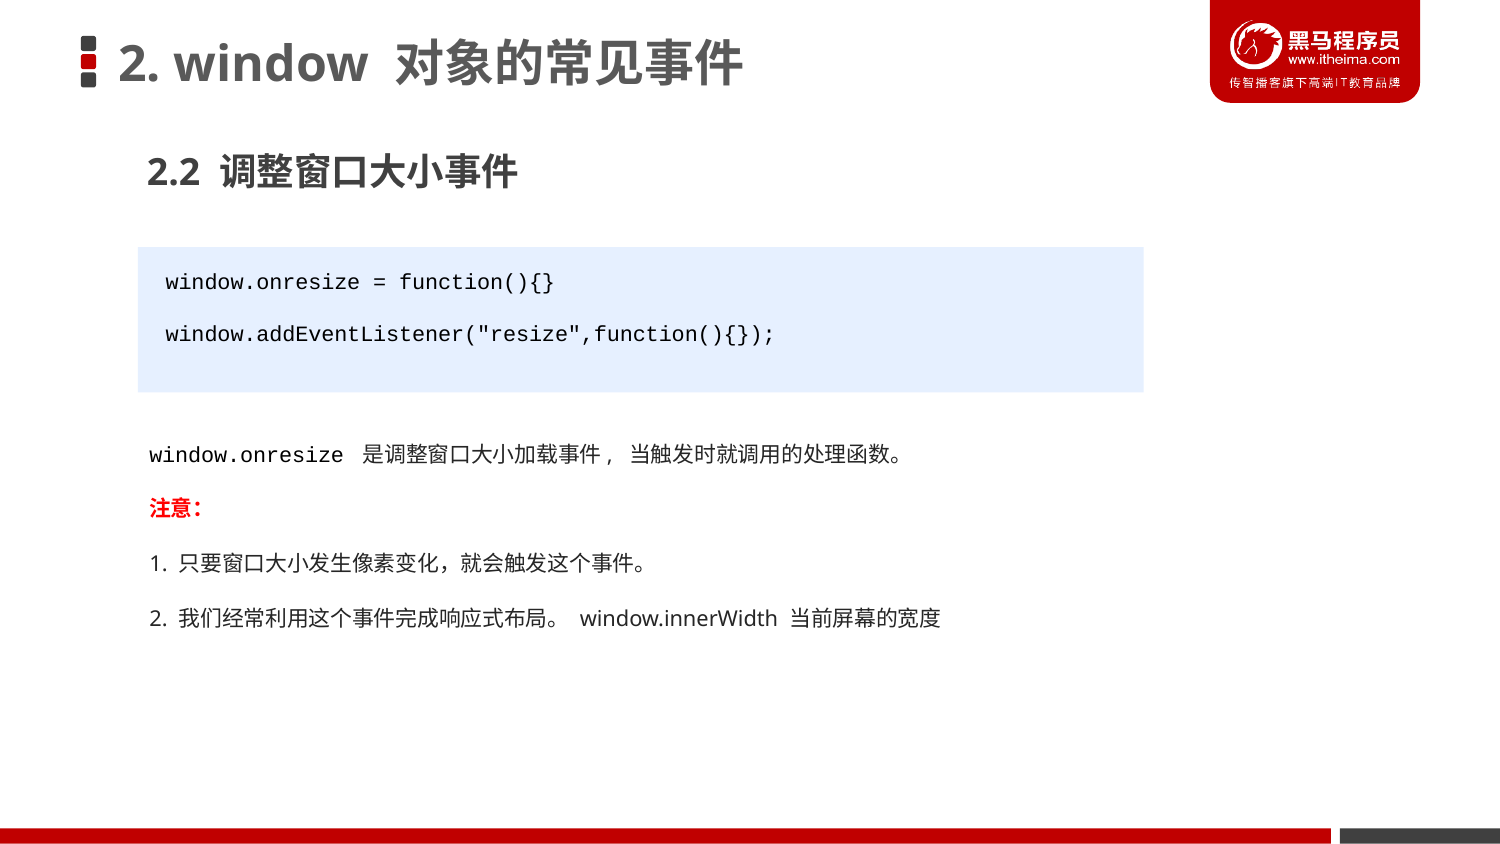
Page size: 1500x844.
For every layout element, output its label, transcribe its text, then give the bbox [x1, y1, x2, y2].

list 2.2 调整窗口大小事件 [132, 145, 1202, 235]
text_box window.onresize 是调整窗口大小加载事件, 当触发时就调用的处理函数。 注意： 1. 只要窗口大小发生像素变化，就会触发这个事件。 2. 我们经常利用这个事件完成响应式布局。 window.innerWidth 当前屏幕的宽度 [134, 420, 1199, 721]
picture [1211, 11, 1419, 97]
text_box window.onresize = function(){} window.addEventListener("resize",function(){}); [137, 246, 1145, 393]
title 2. window 对象的常见事件 [103, 0, 1209, 130]
